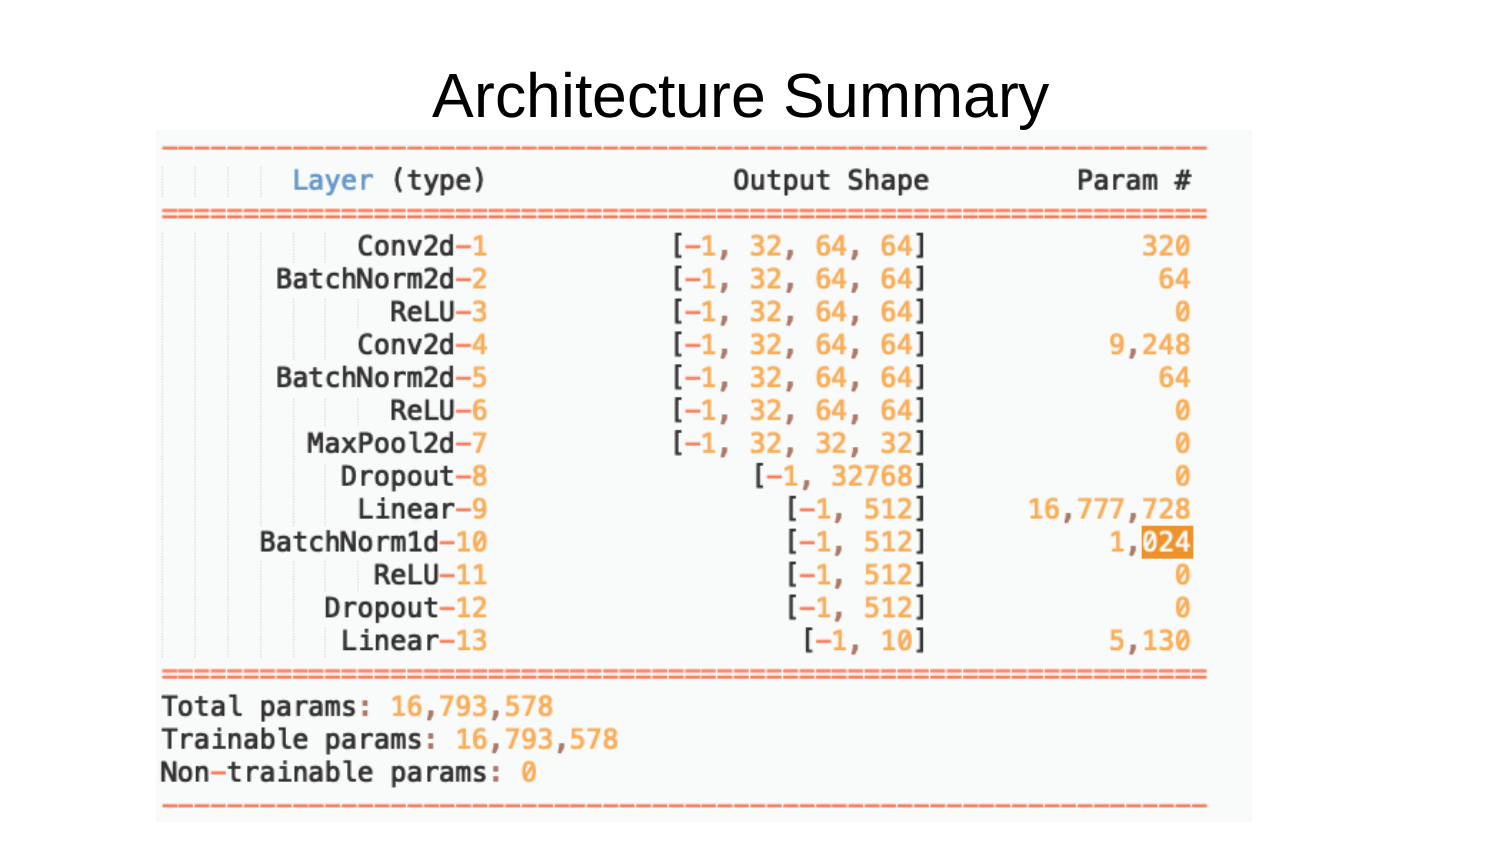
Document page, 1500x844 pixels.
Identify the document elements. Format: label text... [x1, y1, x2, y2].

title Architecture Summary [43, 15, 1441, 146]
picture [156, 130, 1252, 822]
